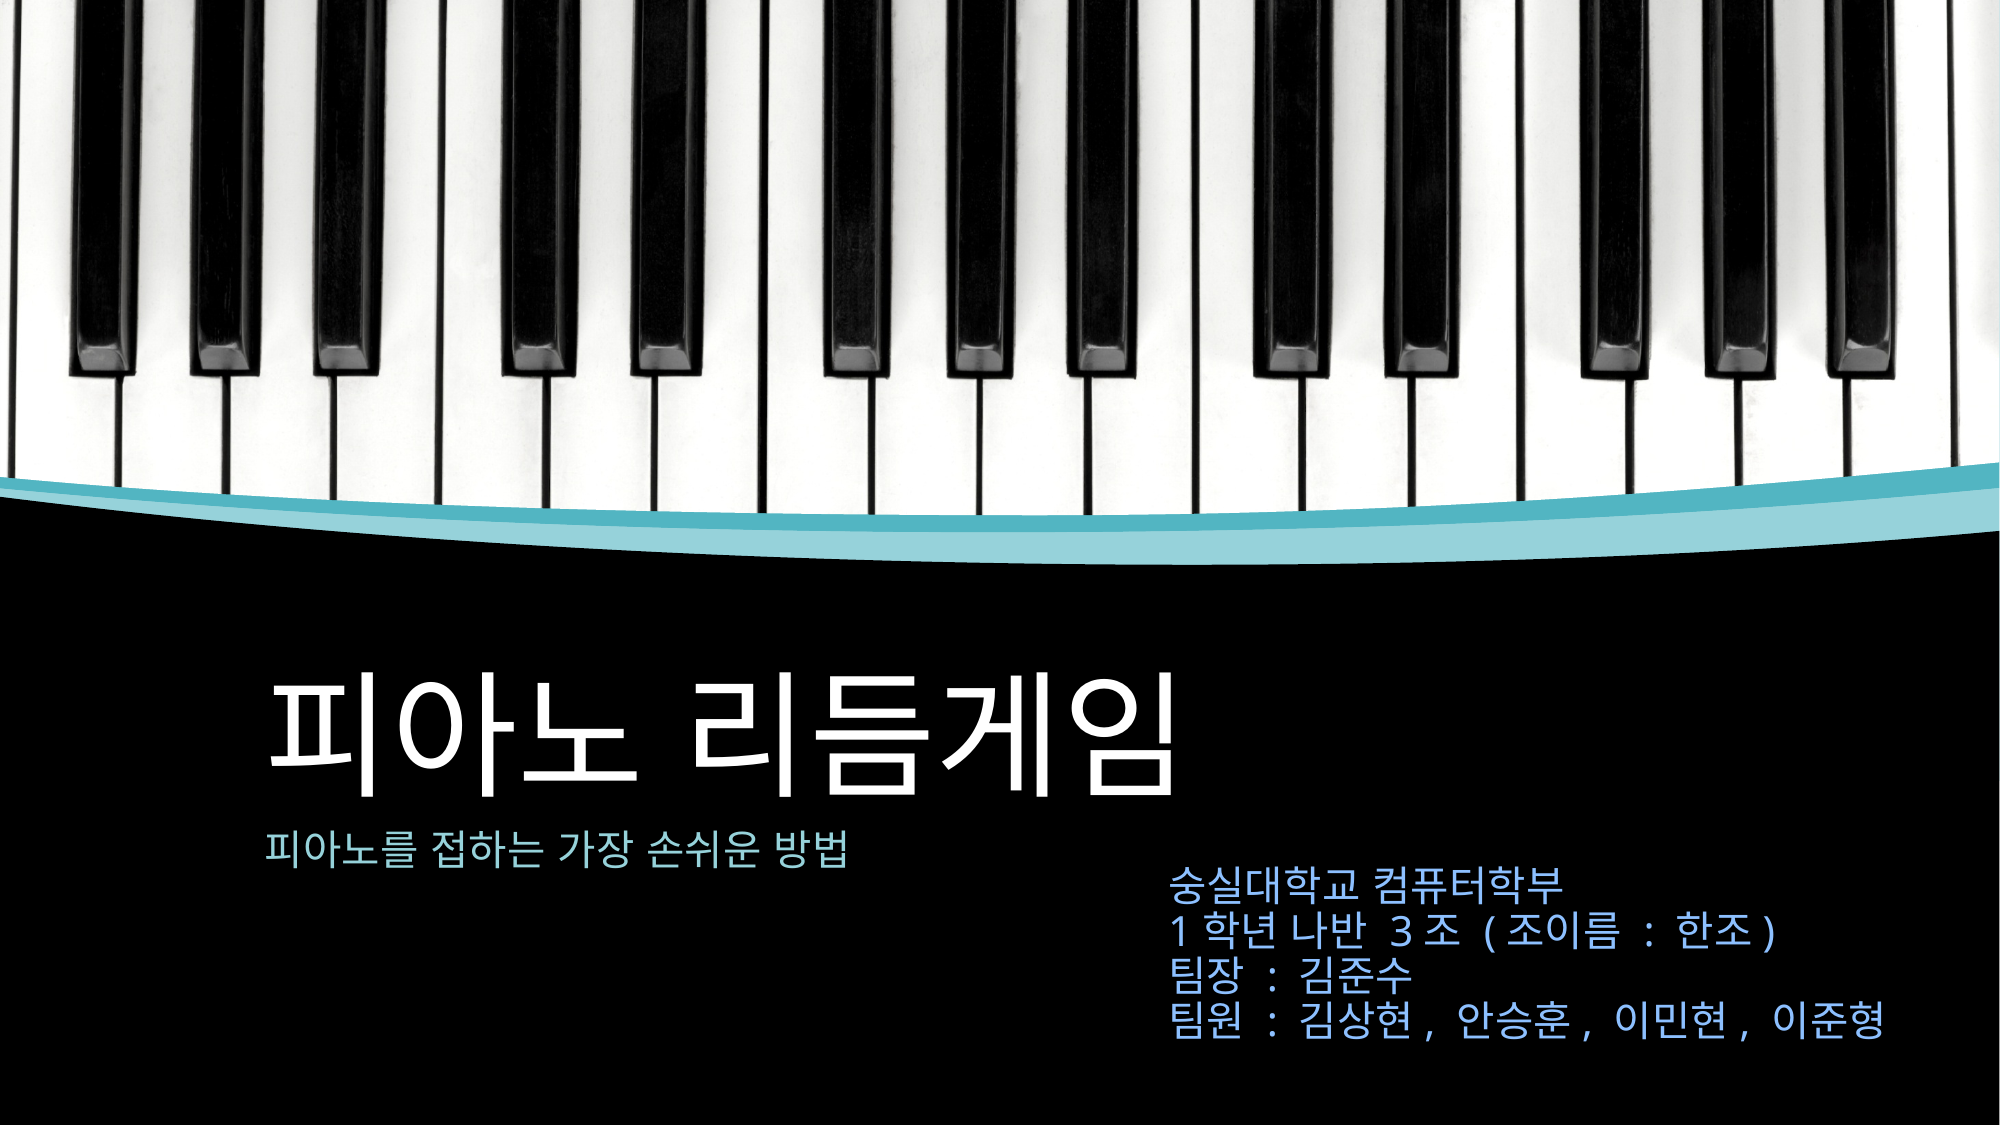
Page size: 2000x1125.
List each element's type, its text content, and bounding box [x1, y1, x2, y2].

title 피아노 리듬게임 [249, 516, 1750, 823]
picture [0, 0, 2000, 516]
subtitle 피아노를 접하는 가장 손쉬운 방법 [249, 822, 1454, 960]
text_box 숭실대학교 컴퓨터학부 1학년 나반 3조 (조이름 : 한조) 팀장 : 김준수 팀원 : 김상현, 안승훈, 이민현, 이준형 [1153, 857, 1981, 1094]
